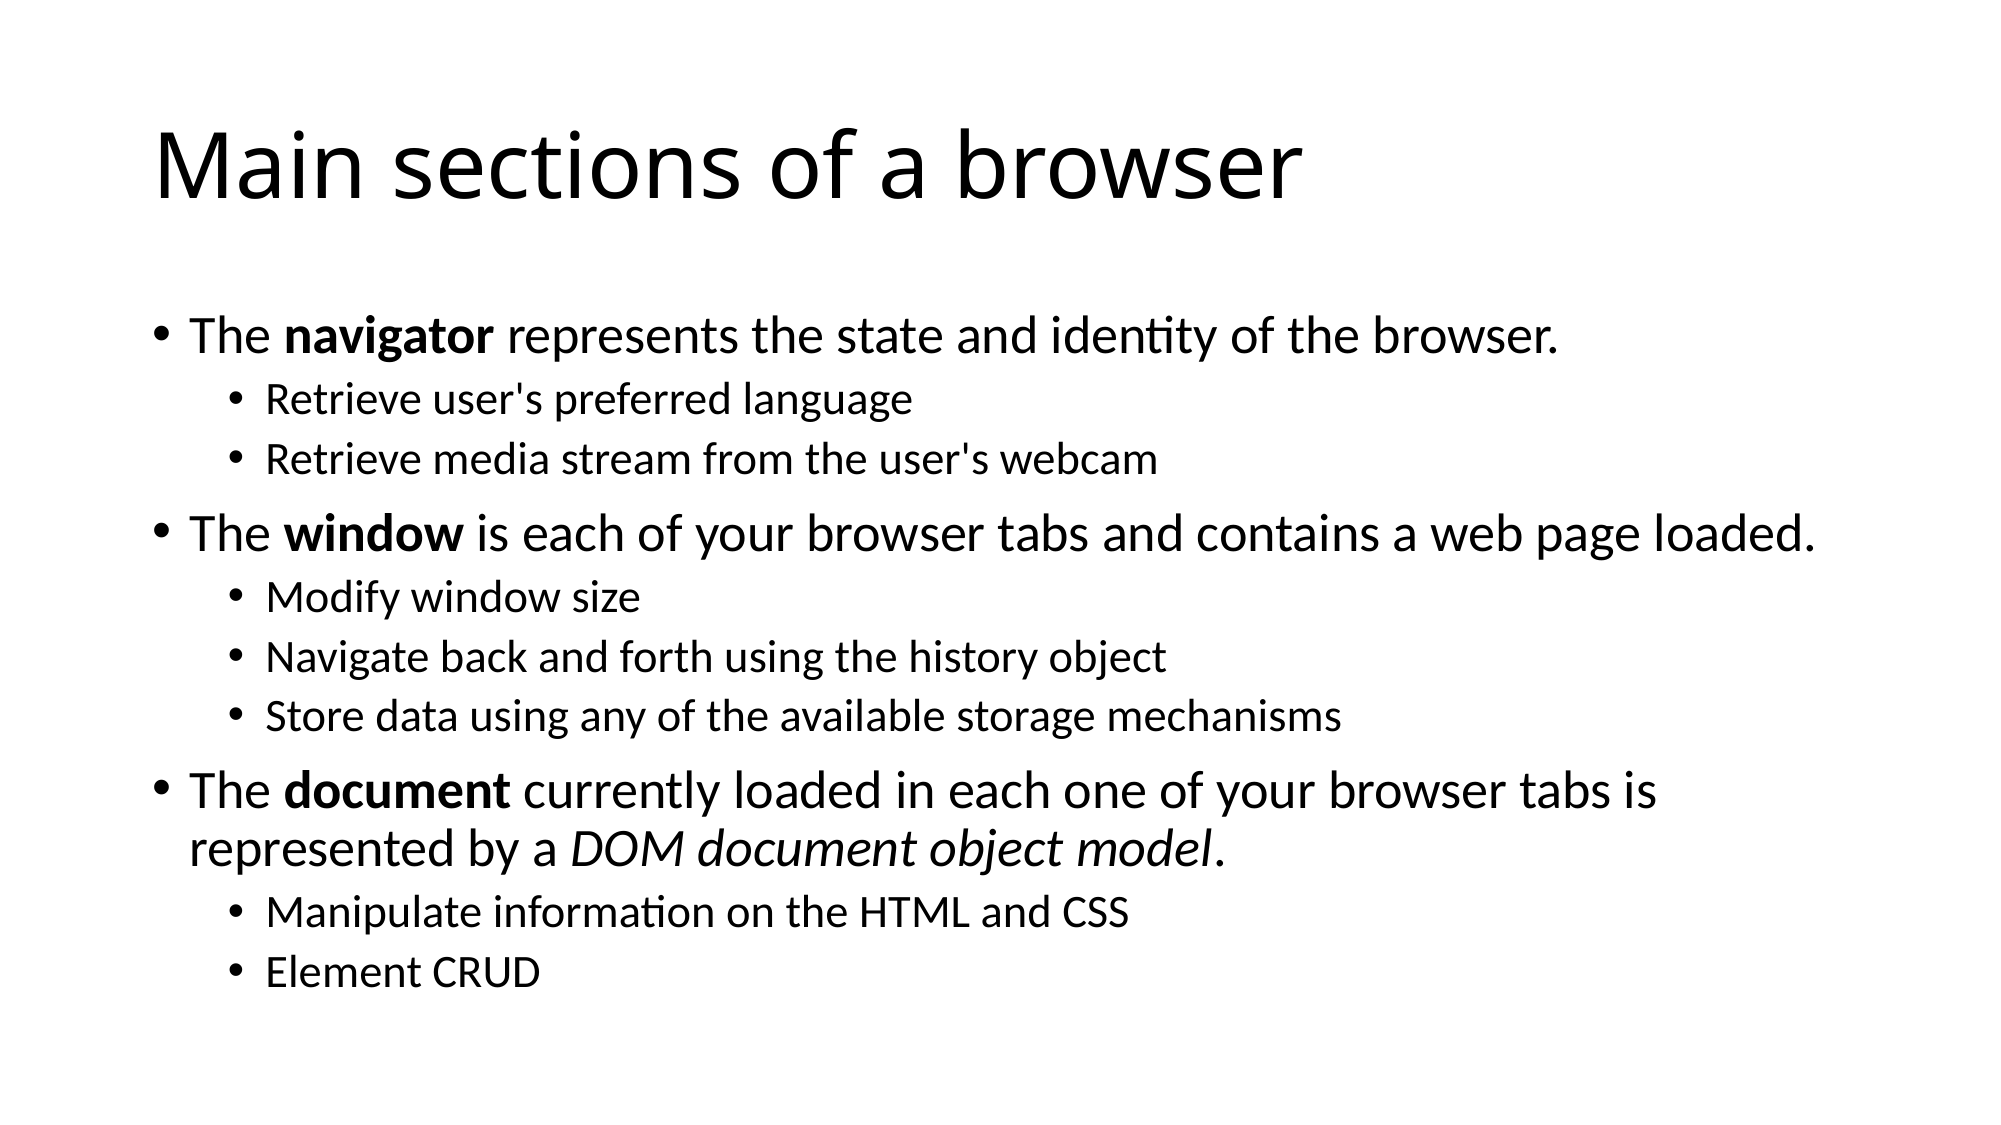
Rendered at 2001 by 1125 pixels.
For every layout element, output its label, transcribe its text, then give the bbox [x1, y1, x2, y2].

list The navigator represents the state and identity of the browser. Retrieve user's preferred language Retrieve media stream from the user's webcam The window is each of your browser tabs and contains a web page loaded. Modify window size Navigate back and forth using the history object Store data using any of the available storage mechanisms The document currently loaded in each one of your browser tabs is represented by a DOM document object model. Manipulate information on the HTML and CSS Element CRUD [137, 299, 1863, 1014]
title Main sections of a browser [137, 59, 1863, 278]
